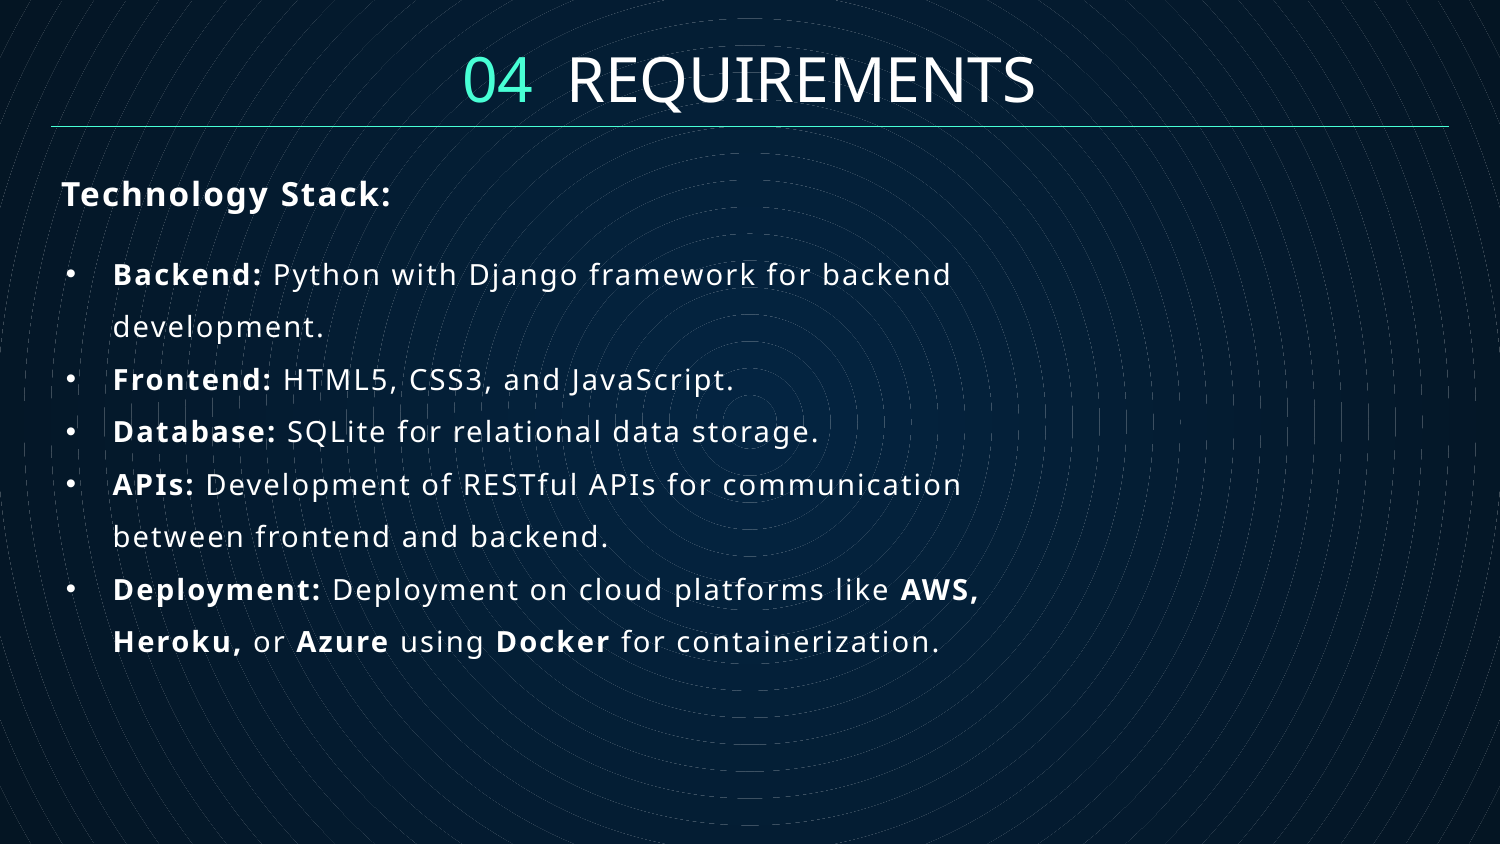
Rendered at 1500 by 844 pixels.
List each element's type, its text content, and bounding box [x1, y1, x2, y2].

text_box Technology Stack: [46, 165, 406, 221]
title 04 REQUIREMENTS [51, 30, 1449, 126]
text_box Backend: Python with Django framework for backend development. Frontend: HTML5, CSS3, and JavaScript. Database: SQLite for relational data storage. APIs: Development of RESTful APIs for communication between frontend and backend. Deployment: Deployment on cloud platforms like AWS, Heroku, or Azure using Docker for containerization. [51, 231, 1096, 666]
